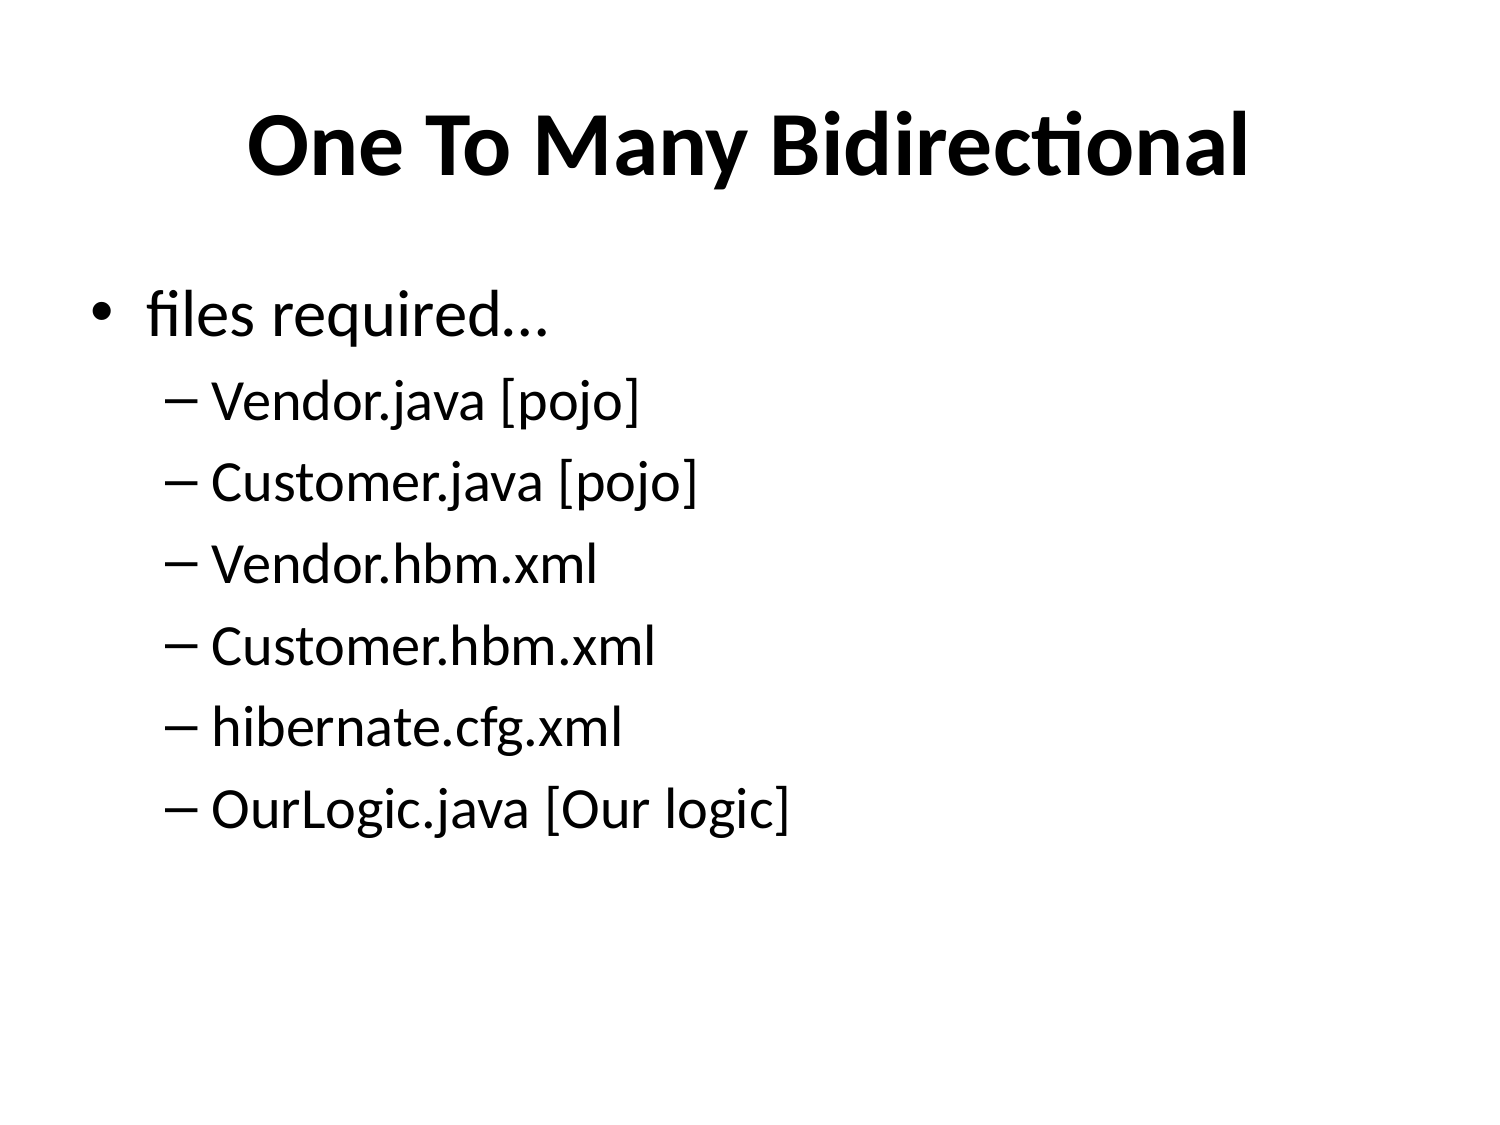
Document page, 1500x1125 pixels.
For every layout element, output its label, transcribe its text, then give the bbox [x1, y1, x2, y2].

list files required… Vendor.java [pojo] Customer.java [pojo] Vendor.hbm.xml Customer.hbm.xml hibernate.cfg.xml OurLogic.java [Our logic] [75, 262, 1425, 1005]
title One To Many Bidirectional [75, 45, 1425, 233]
